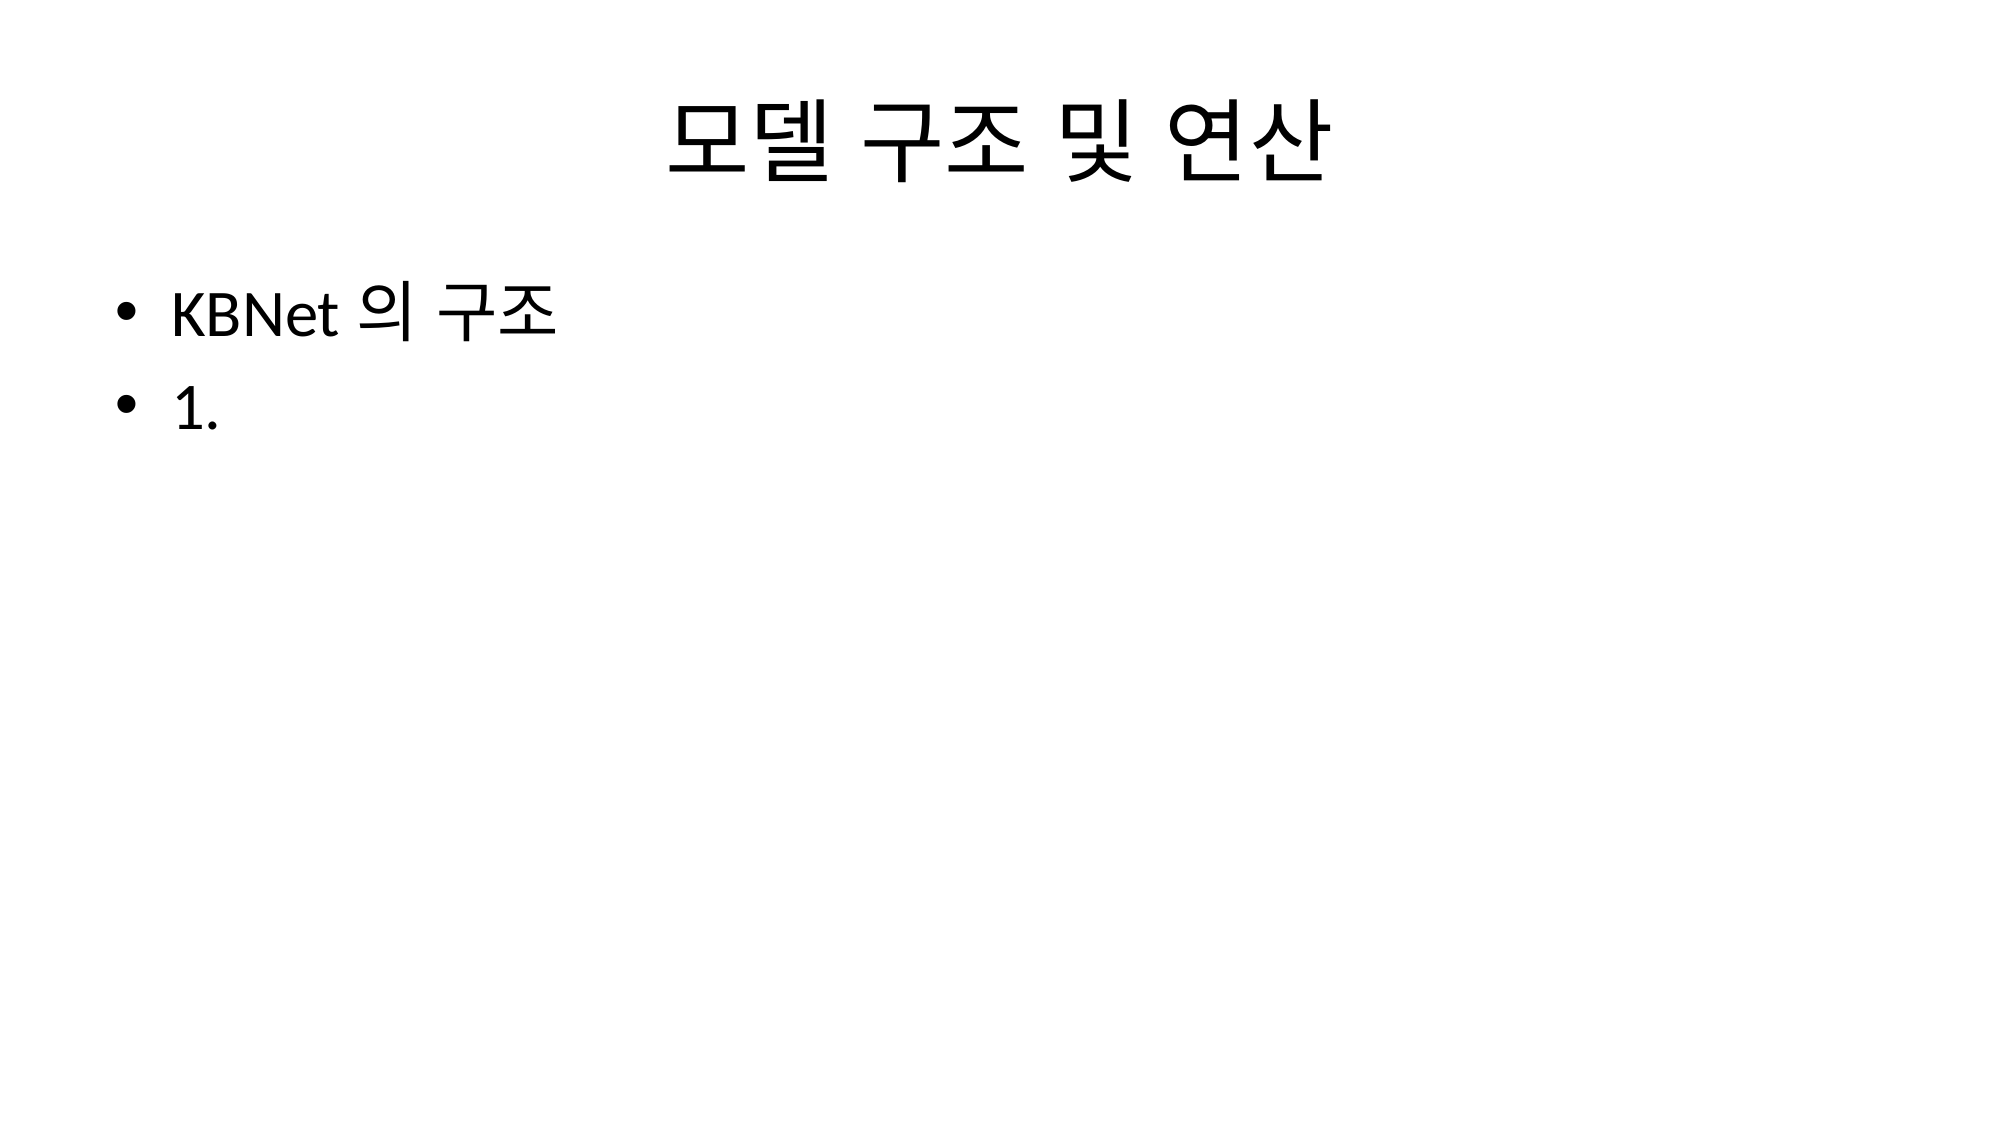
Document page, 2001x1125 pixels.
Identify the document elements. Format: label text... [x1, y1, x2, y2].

title 모델 구조 및 연산 [99, 45, 1900, 233]
list KBNet의 구조 1. [99, 262, 1900, 1005]
